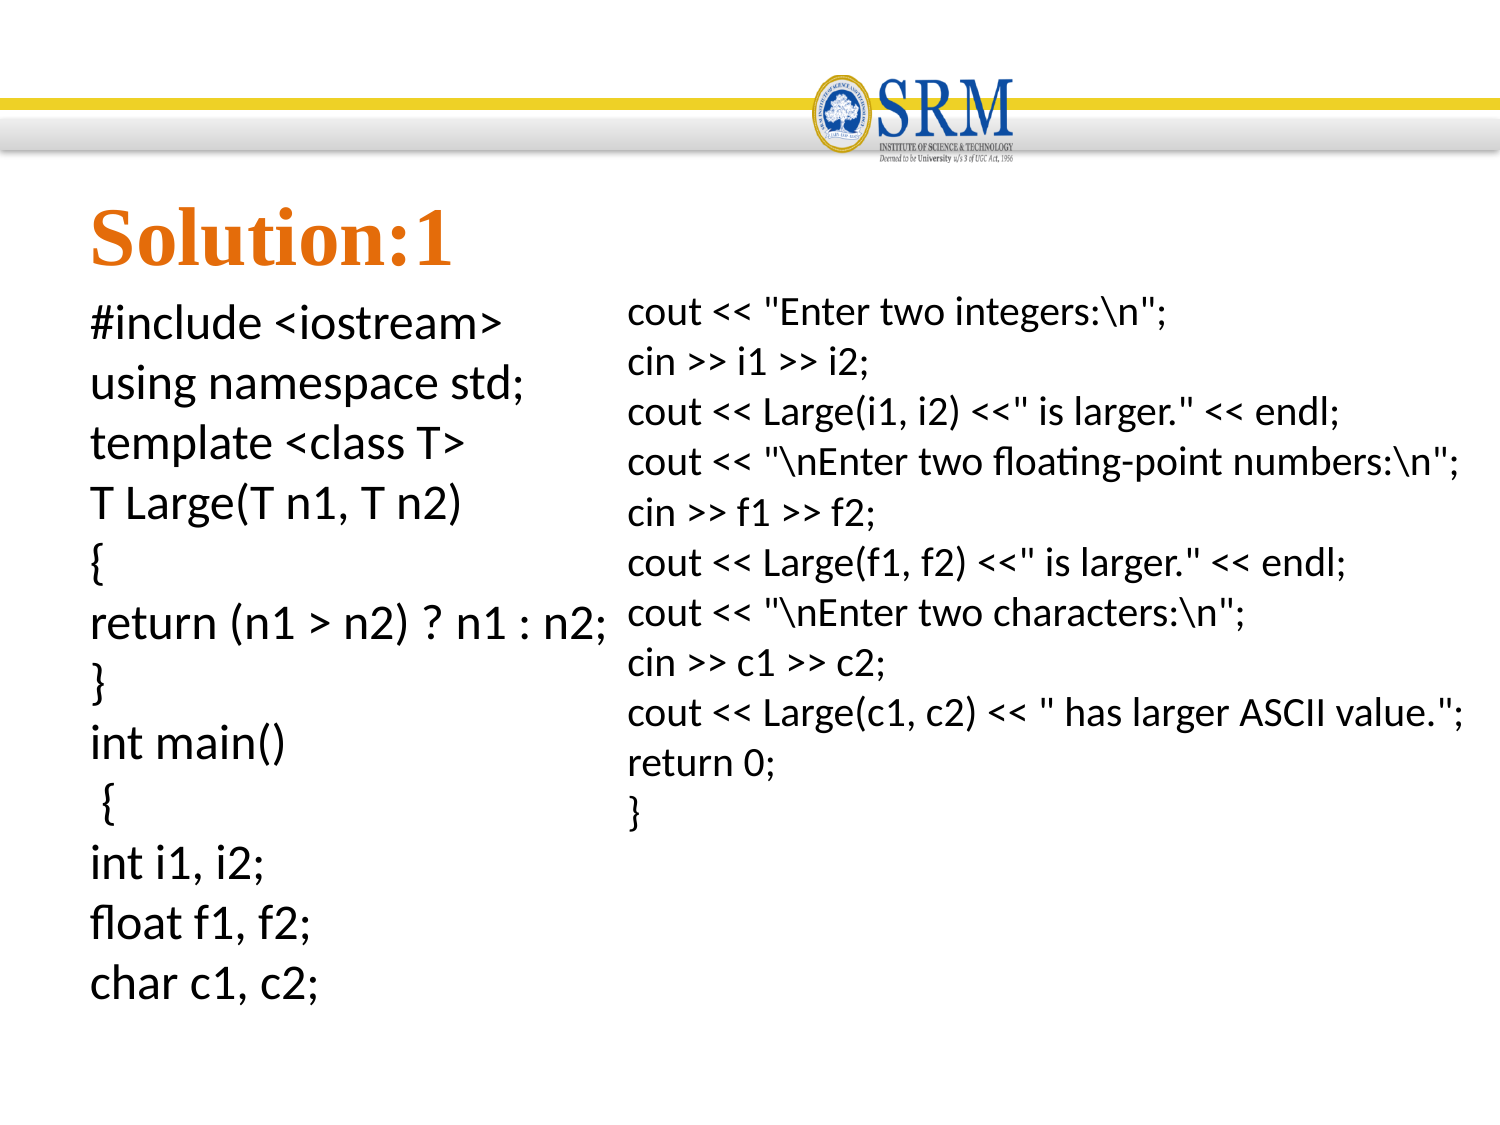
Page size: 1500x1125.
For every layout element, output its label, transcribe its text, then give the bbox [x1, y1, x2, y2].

text_box cout << "Enter two integers:\n"; cin >> i1 >> i2; cout << Large(i1, i2) <<" is larger." << endl; cout << "\nEnter two floating-point numbers:\n"; cin >> f1 >> f2; cout << Large(f1, f2) <<" is larger." << endl; cout << "\nEnter two characters:\n"; cin >> c1 >> c2; cout << Large(c1, c2) << " has larger ASCII value."; return 0; } [612, 276, 1500, 842]
text_box #include <iostream> using namespace std; template <class T> T Large(T n1, T n2) { return (n1 > n2) ? n1 : n2; } int main() { int i1, i2; float f1, f2; char c1, c2; [75, 282, 725, 1017]
picture [812, 75, 1013, 163]
text_box Solution:1 [74, 174, 1425, 325]
